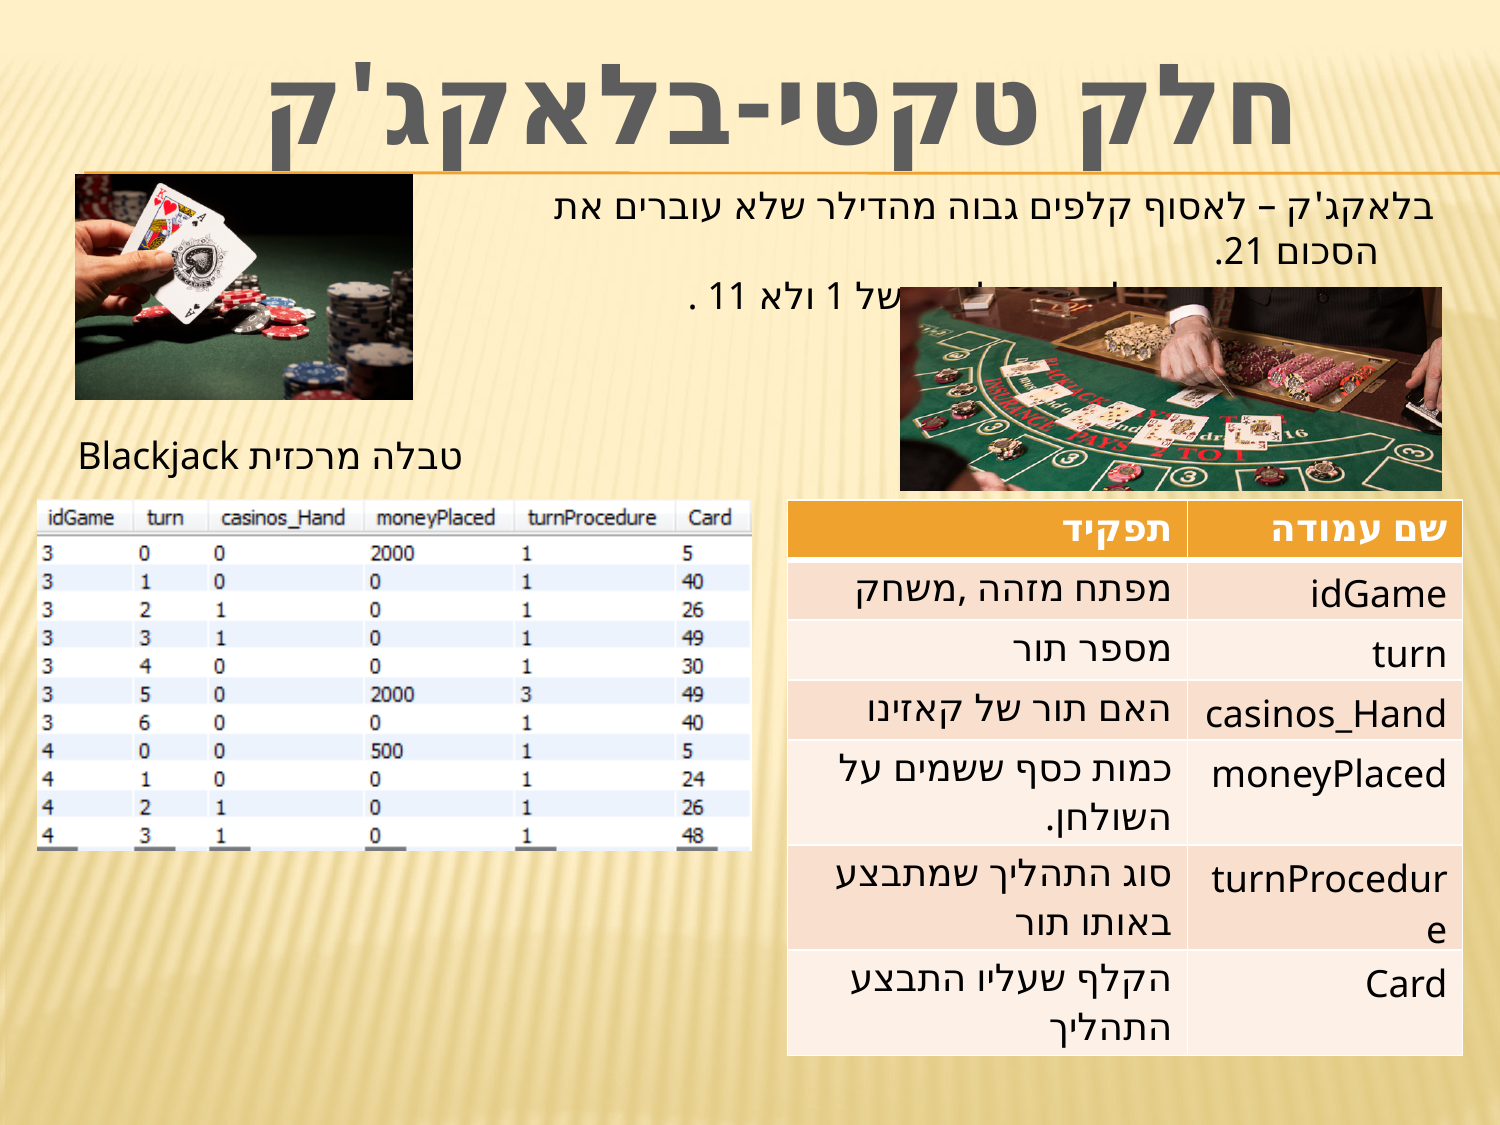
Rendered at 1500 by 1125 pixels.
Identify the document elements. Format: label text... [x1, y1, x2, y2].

table_cell כמות כסף ששמים על השולחן. [788, 741, 1187, 844]
text_box חלק טקטי-בלאקג'ק [246, 24, 1317, 175]
table_cell turnProcedure [1188, 846, 1462, 949]
table_cell idGame [1188, 563, 1462, 619]
table_header תפקיד [788, 501, 1187, 557]
picture [899, 287, 1442, 491]
table_cell הקלף שעליו התבצע התהליך [788, 951, 1187, 1055]
table_cell turn [1188, 621, 1462, 679]
table_cell moneyPlaced [1188, 741, 1462, 844]
table_cell casinos_Hand [1188, 681, 1462, 739]
table_cell מפתח מזהה ,משחק [788, 563, 1187, 619]
table_cell סוג התהליך שמתבצע באותו תור [788, 846, 1187, 949]
table_header שם עמודה [1188, 501, 1462, 557]
picture [37, 499, 753, 851]
table_cell Card [1188, 951, 1462, 1055]
table_cell האם תור של קאזינו [788, 681, 1187, 739]
text_box בלאקג'ק – לאסוף קלפים גבוה מהדילר שלא עוברים את הסכום 21. הנחה , ההתייחסות ל אס כאל כוח של 1 ולא 11 . [500, 174, 1450, 325]
table_cell מספר תור [788, 621, 1187, 679]
text_box Blackjack טבלה מרכזית [62, 424, 889, 485]
picture [74, 174, 413, 401]
